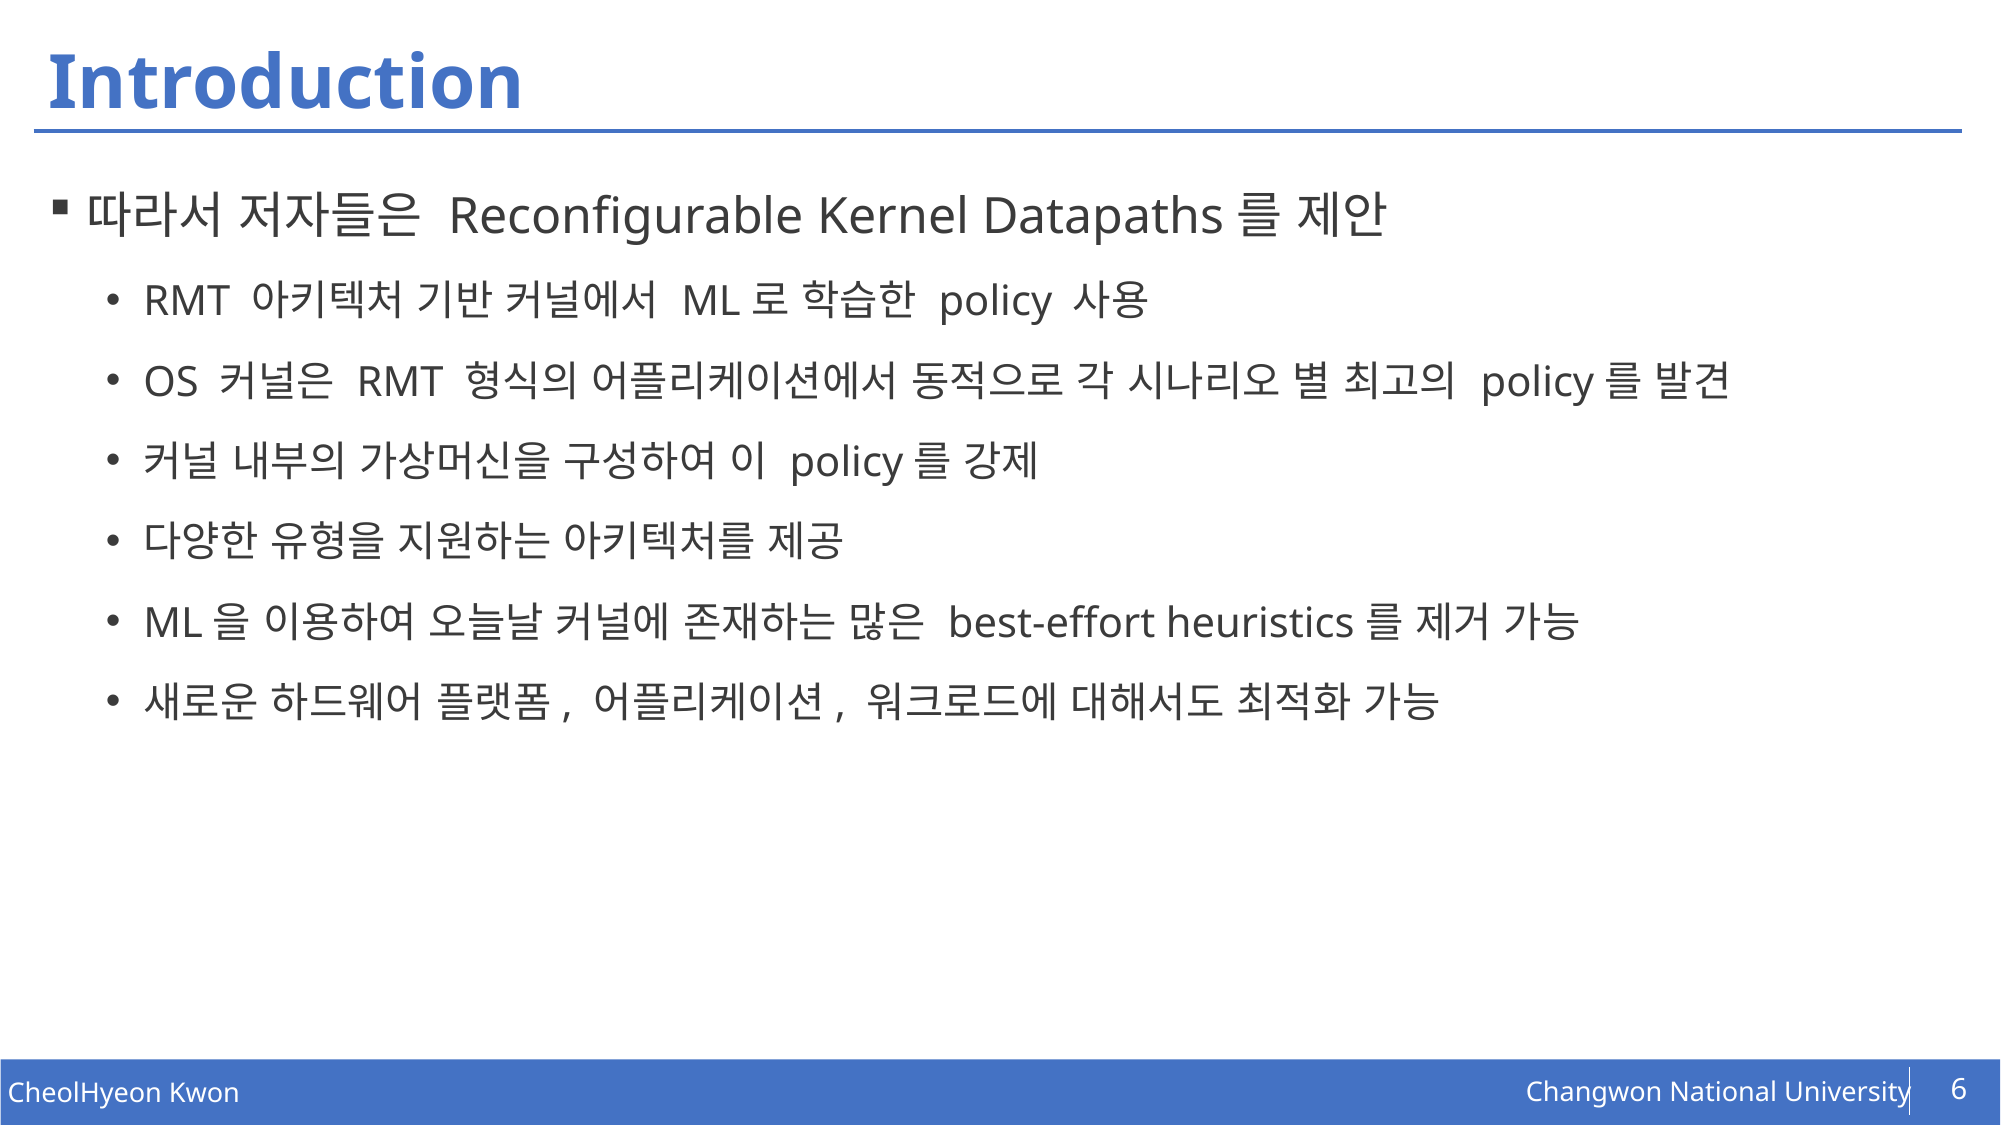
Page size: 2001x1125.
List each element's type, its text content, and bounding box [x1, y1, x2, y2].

list 따라서 저자들은 Reconfigurable Kernel Datapaths를 제안 RMT 아키텍처 기반 커널에서 ML로 학습한 policy 사용 OS 커널은 RMT 형식의 어플리케이션에서 동적으로 각 시나리오 별 최고의 policy를 발견 커널 내부의 가상머신을 구성하여 이 policy를 강제 다양한 유형을 지원하는 아키텍처를 제공 ML을 이용하여 오늘날 커널에 존재하는 많은 best-effort heuristics를 제거 가능 새로운 하드웨어 플랫폼, 어플리케이션, 워크로드에 대해서도 최적화 가능 [33, 152, 1963, 997]
slide_number 6 [1922, 1060, 1996, 1121]
title Introduction [33, 27, 1963, 143]
